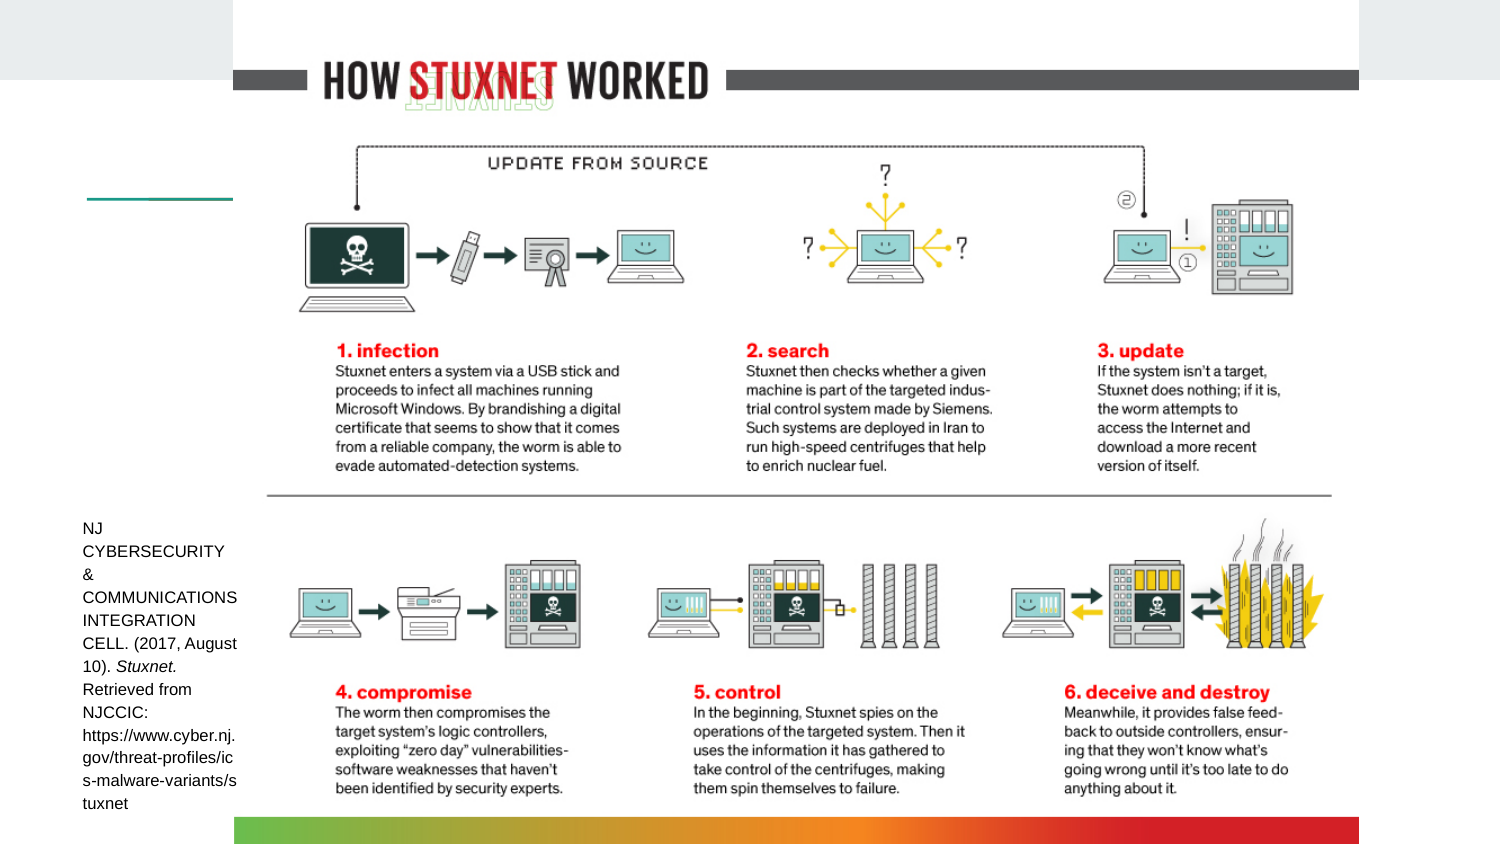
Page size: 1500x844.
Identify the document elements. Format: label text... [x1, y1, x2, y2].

picture [232, 0, 1359, 844]
text_box NJ CYBERSECURITY & COMMUNICATIONS INTEGRATION CELL. (2017, August 10). Stuxnet. Retrieved from NJCCIC: https://www.cyber.nj.gov/threat-profiles/ics-malware-variants/stuxnet [0, 500, 227, 844]
